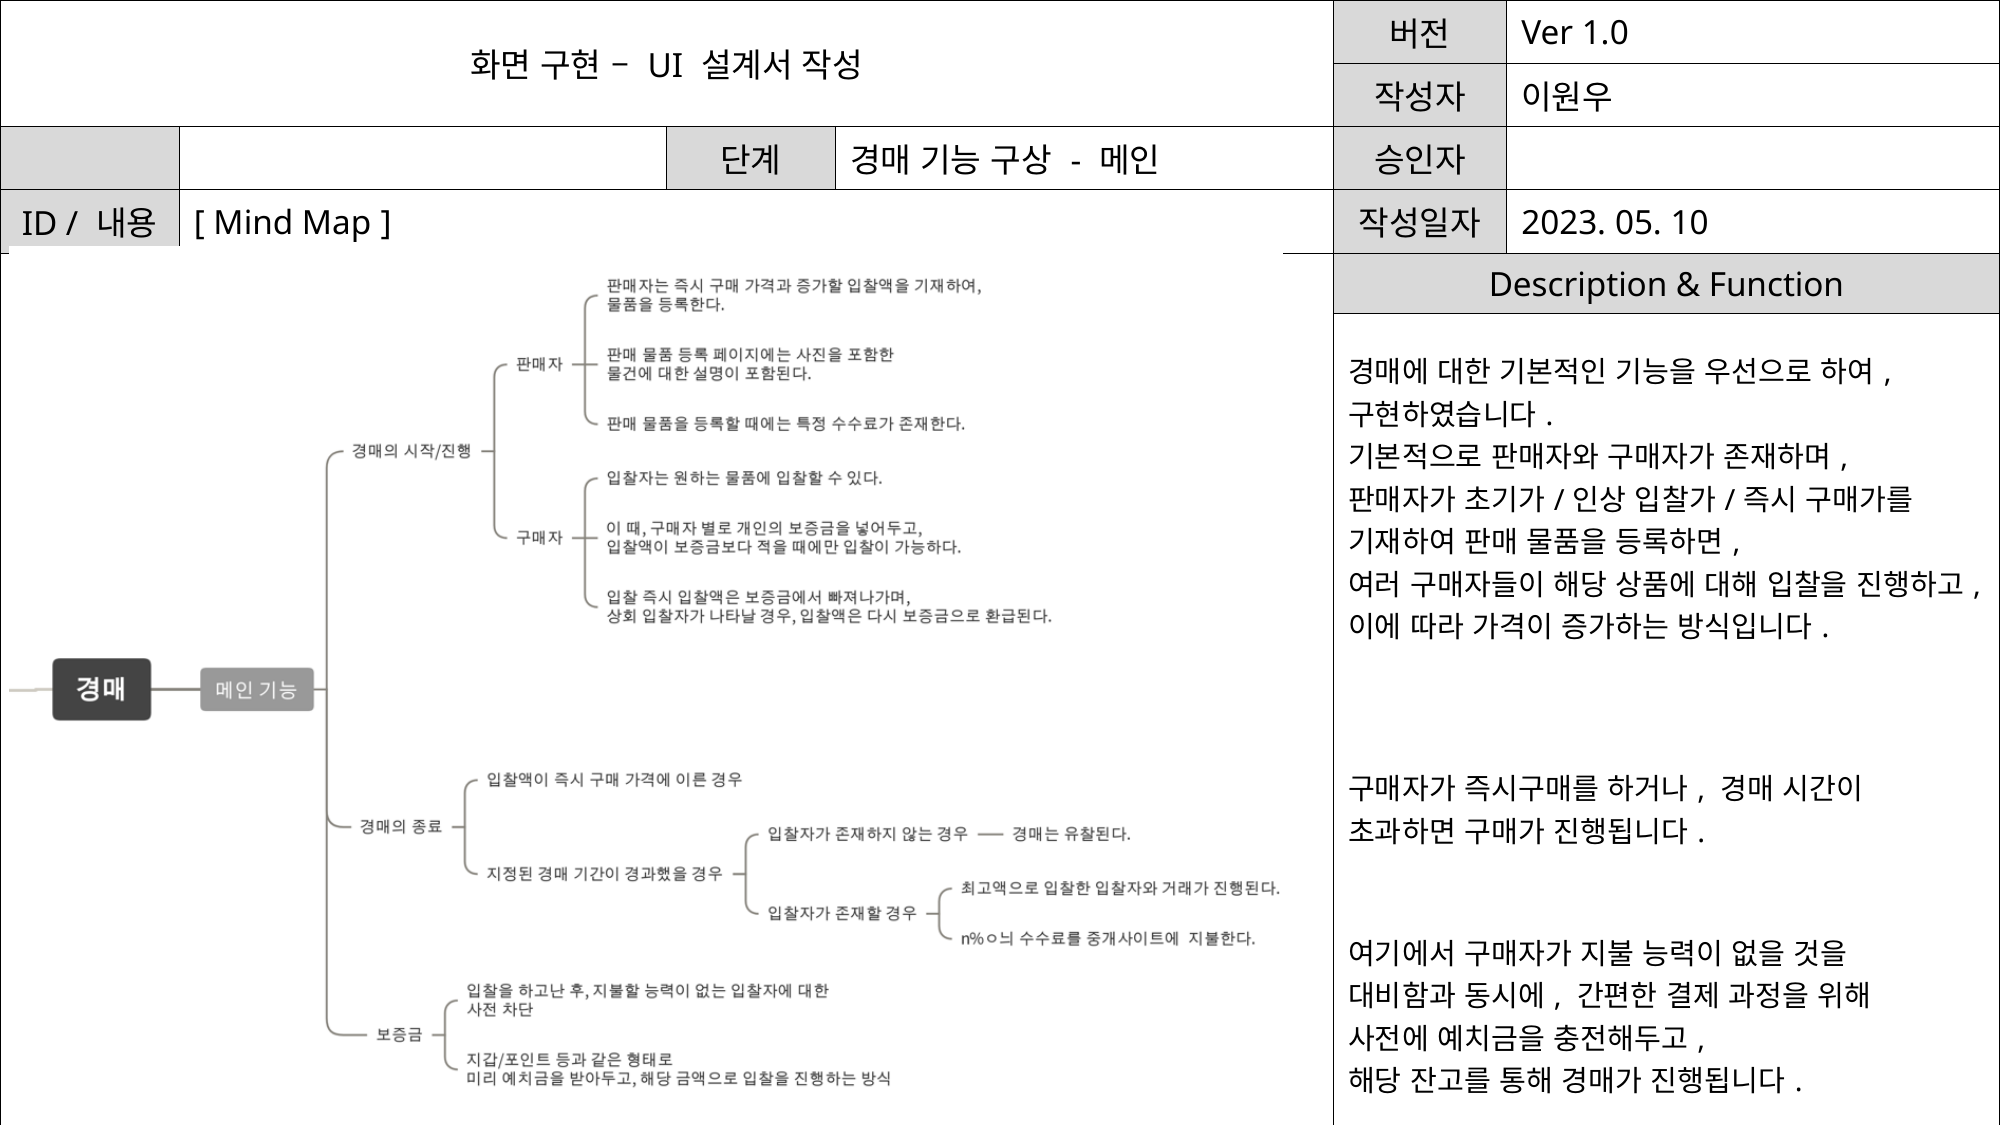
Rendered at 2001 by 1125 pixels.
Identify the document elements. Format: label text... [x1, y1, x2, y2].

picture [9, 246, 1283, 1119]
table_cell 2023. 05. 10 [1507, 190, 1999, 253]
table_header Ver 1.0 [1507, 1, 1999, 63]
table_header 버전 [1334, 1, 1506, 63]
table_cell [1507, 127, 1999, 189]
table_cell [1, 254, 1333, 1125]
table_header 화면 구현 – UI 설계서 작성 [1, 1, 1333, 126]
table_cell 경매 기능 구상 - 메인 [836, 127, 1333, 189]
table_cell 단계 [667, 127, 835, 189]
table_cell 경매에 대한 기본적인 기능을 우선으로 하여, 구현하였습니다. 기본적으로 판매자와 구매자가 존재하며, 판매자가 초기가/인상 입찰가/즉시 구매가를 기재하여 판매 물품을 등록하면, 여러 구매자들이 해당 상품에 대해 입찰을 진행하고, 이에 따라 가격이 증가하는 방식입니다. 구매자가 즉시구매를 하거나, 경매 시간이 초과하면 구매가 진행됩니다. 여기에서 구매자가 지불 능력이 없을 것을 대비함과 동시에, 간편한 결제 과정을 위해 사전에 예치금을 충전해두고, 해당 잔고를 통해 경매가 진행됩니다. [1334, 314, 1999, 1125]
table_cell [1, 127, 179, 189]
table_cell [ Mind Map ] [180, 190, 1333, 253]
table_cell 승인자 [1334, 127, 1506, 189]
table_cell 이원우 [1507, 64, 1999, 126]
table_cell ID / 내용 [1, 190, 179, 253]
table_cell 작성일자 [1334, 190, 1506, 253]
table_cell Description & Function [1334, 254, 1999, 313]
table_cell [180, 127, 666, 189]
table_cell 작성자 [1334, 64, 1506, 126]
